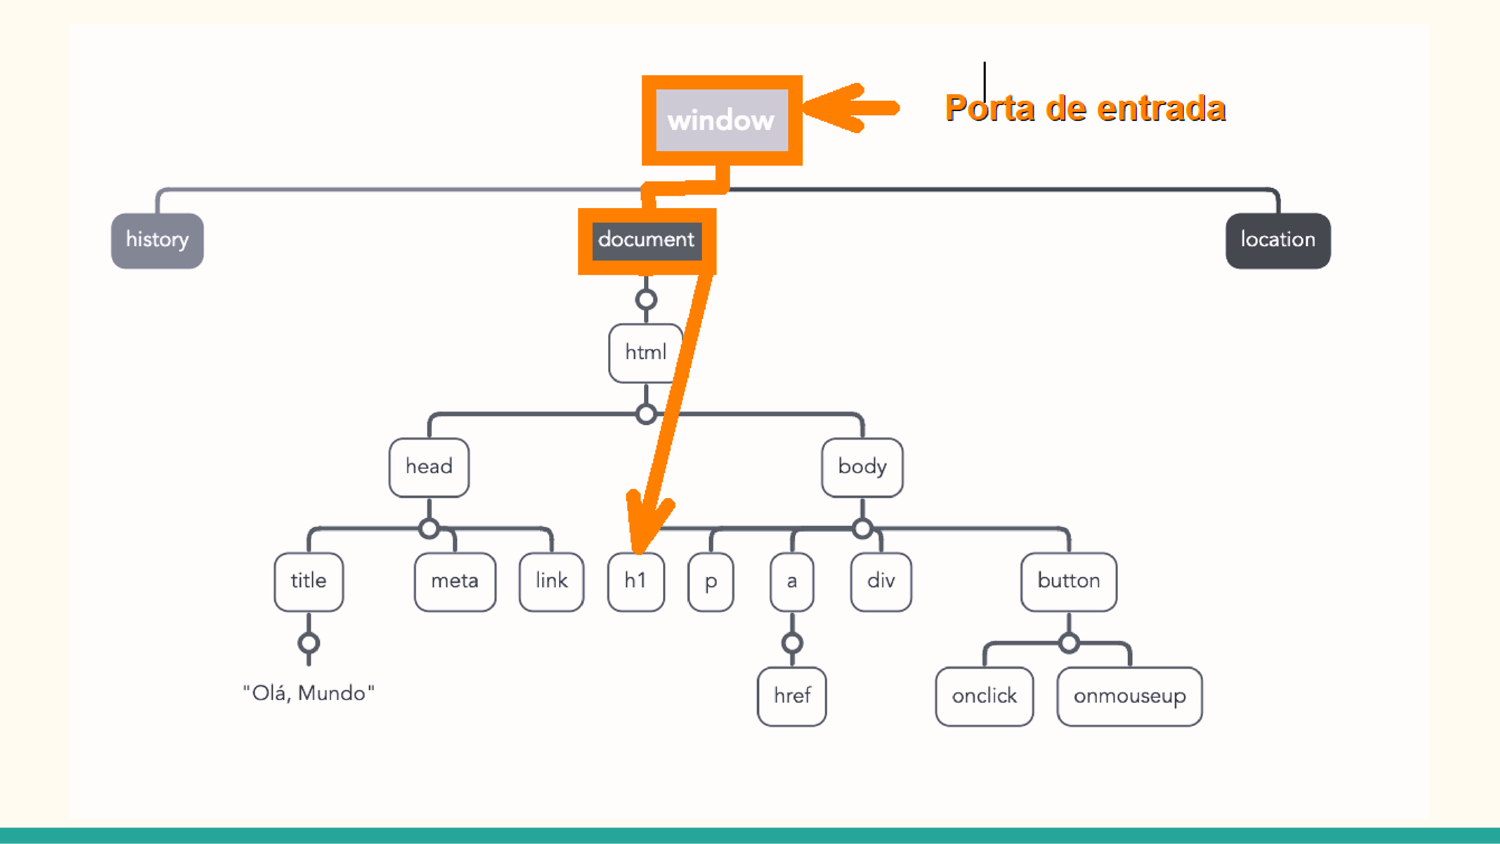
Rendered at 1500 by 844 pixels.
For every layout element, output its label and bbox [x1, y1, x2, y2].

picture [70, 24, 1430, 819]
